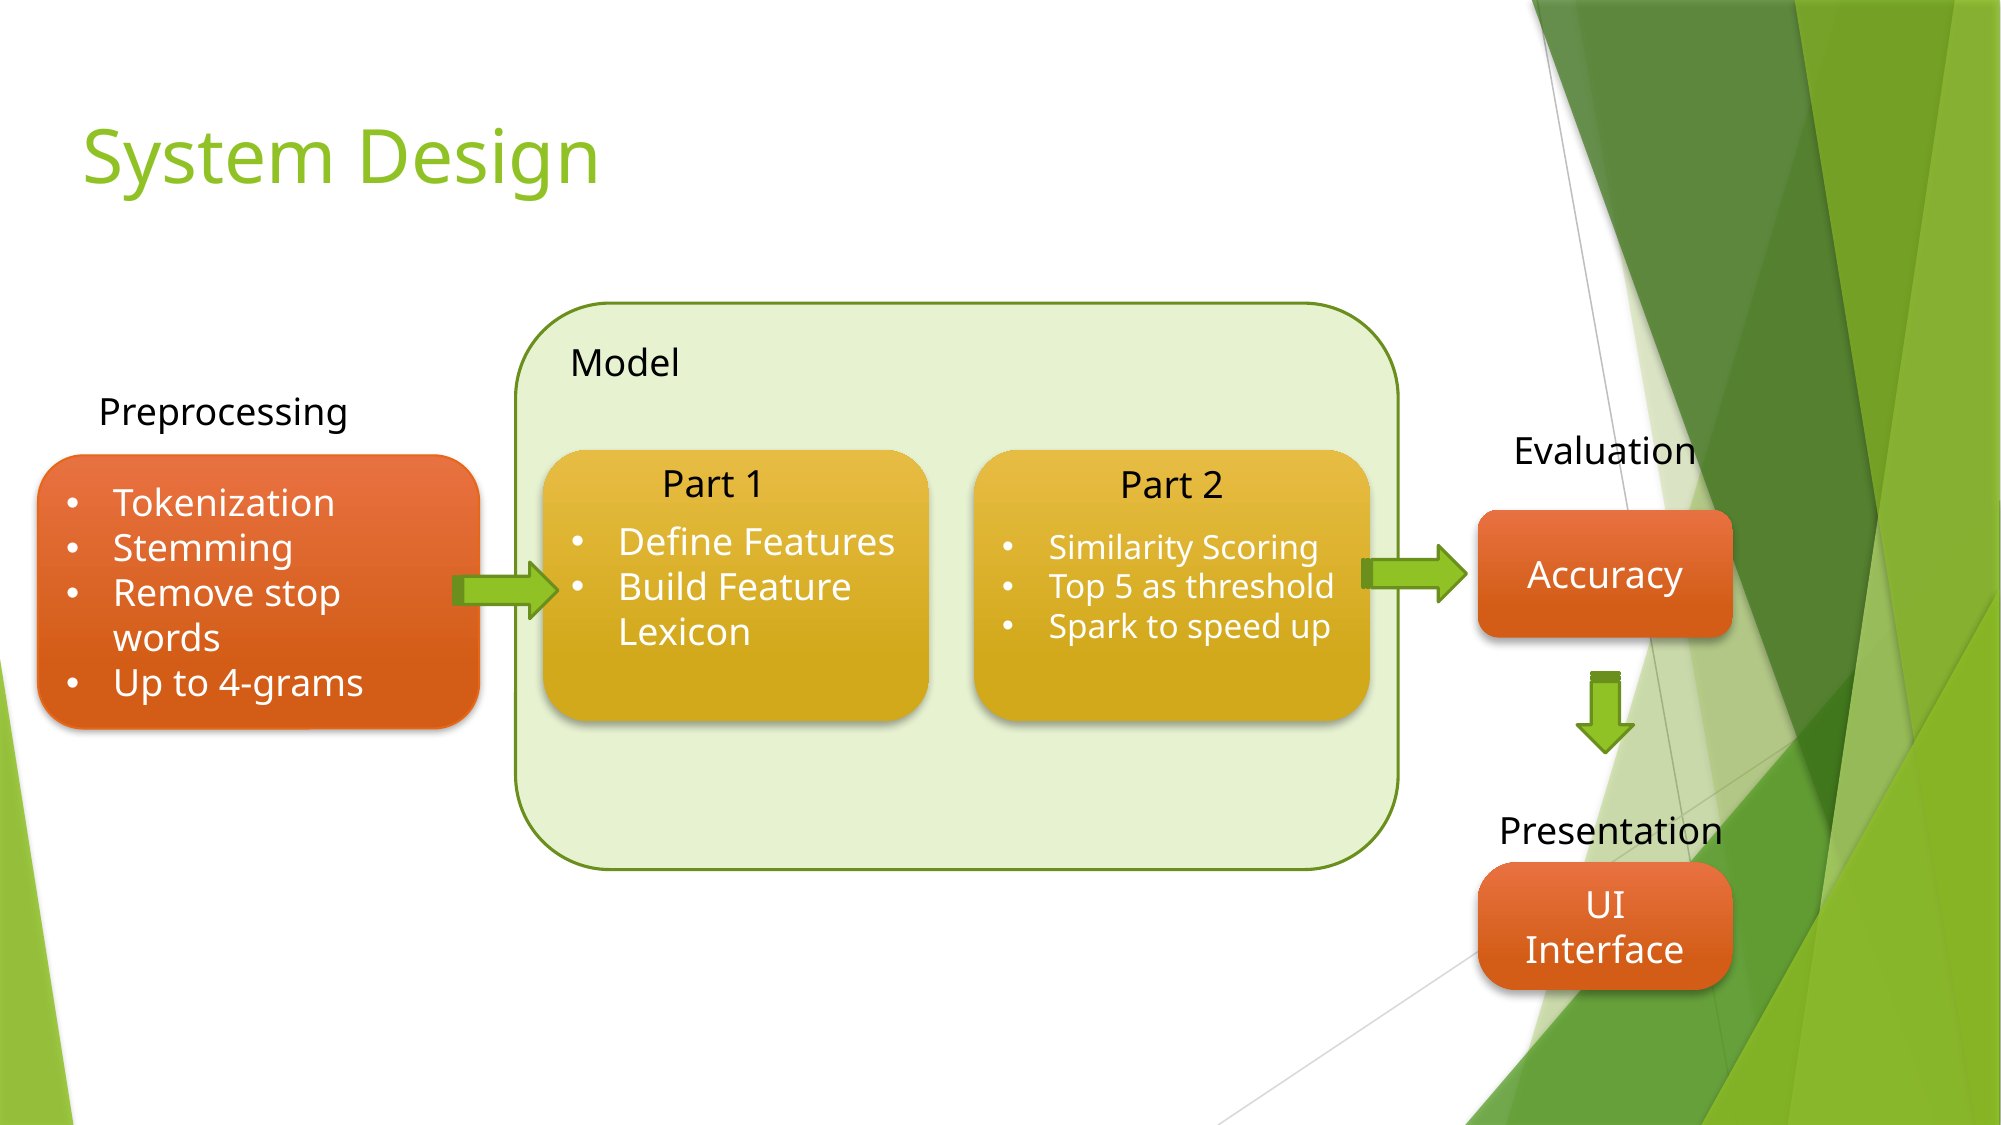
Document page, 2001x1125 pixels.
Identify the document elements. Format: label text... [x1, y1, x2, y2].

text_box Define Features Build Feature Lexicon [543, 449, 930, 722]
text_box Part 1 [647, 452, 781, 513]
text_box UI Interface [1477, 862, 1733, 991]
text_box Tokenization Stemming Remove stop words Up to 4-grams [36, 454, 481, 730]
text_box [1361, 543, 1468, 604]
text_box [1575, 671, 1636, 755]
text_box Part 2 [1105, 453, 1239, 514]
text_box Similarity Scoring Top 5 as threshold Spark to speed up [974, 449, 1370, 722]
text_box Evaluation [1498, 419, 1713, 480]
text_box Model [555, 332, 714, 392]
title System Design [67, 100, 1478, 318]
text_box [513, 318, 1400, 872]
text_box Preprocessing [83, 380, 374, 441]
text_box Presentation [1483, 799, 1739, 860]
text_box Accuracy [1477, 509, 1733, 638]
text_box [452, 560, 560, 621]
